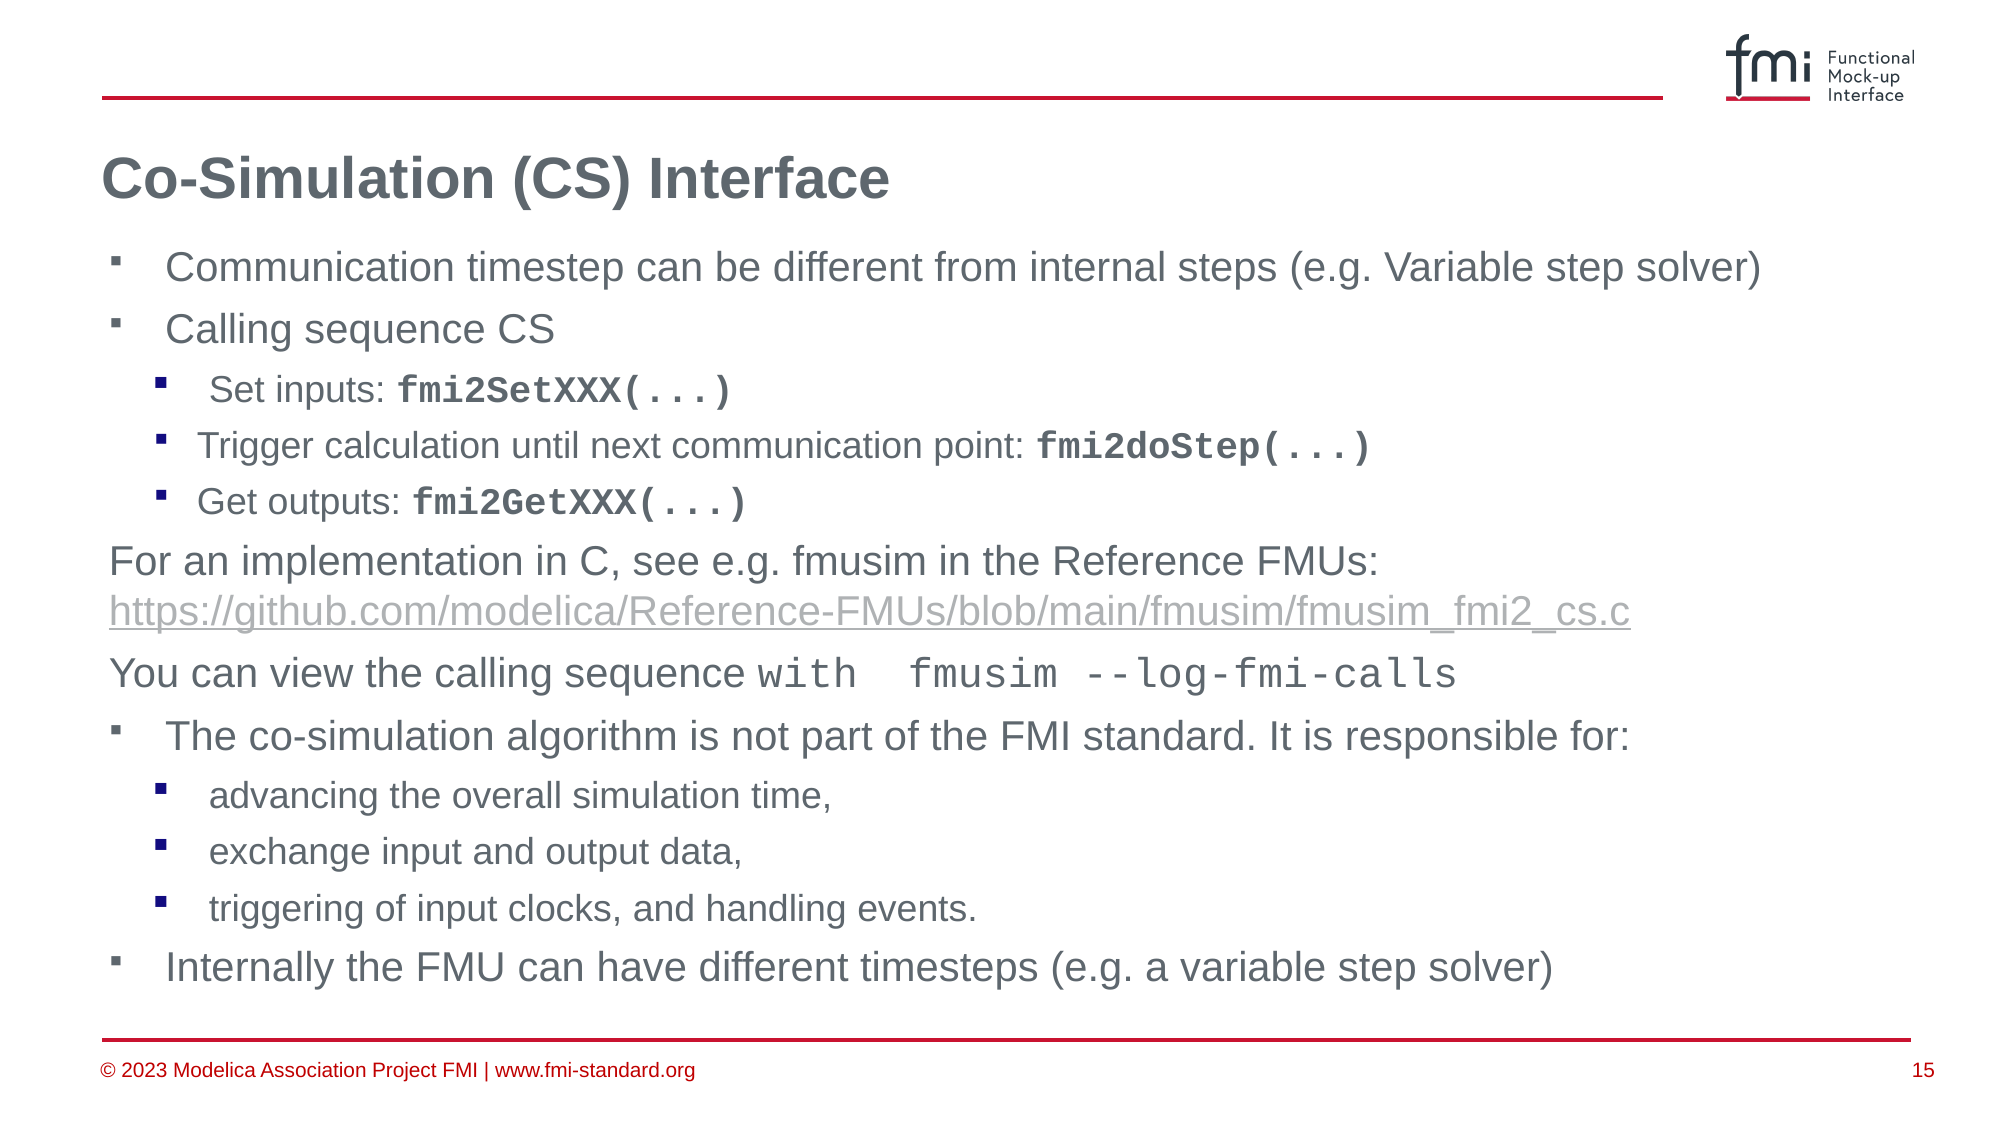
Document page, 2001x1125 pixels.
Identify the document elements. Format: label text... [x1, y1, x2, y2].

list Communication timestep can be different from internal steps (e.g. Variable step solver) Calling sequence CS Set inputs: fmi2SetXXX(...) Trigger calculation until next communication point: fmi2doStep(...) Get outputs: fmi2GetXXX(...) For an implementation in C, see e.g. fmusim in the Reference FMUs: https://github.com/modelica/Reference-FMUs/blob/main/fmusim/fmusim_fmi2_cs.c You can view the calling sequence with fmusim --log-fmi-calls The co-simulation algorithm is not part of the FMI standard. It is responsible for: advancing the overall simulation time, exchange input and output data, triggering of input clocks, and handling events. Internally the FMU can have different timesteps (e.g. a variable step solver) [108, 239, 1914, 1021]
picture [1726, 34, 1914, 101]
title Co-Simulation (CS) Interface [101, 125, 1913, 232]
